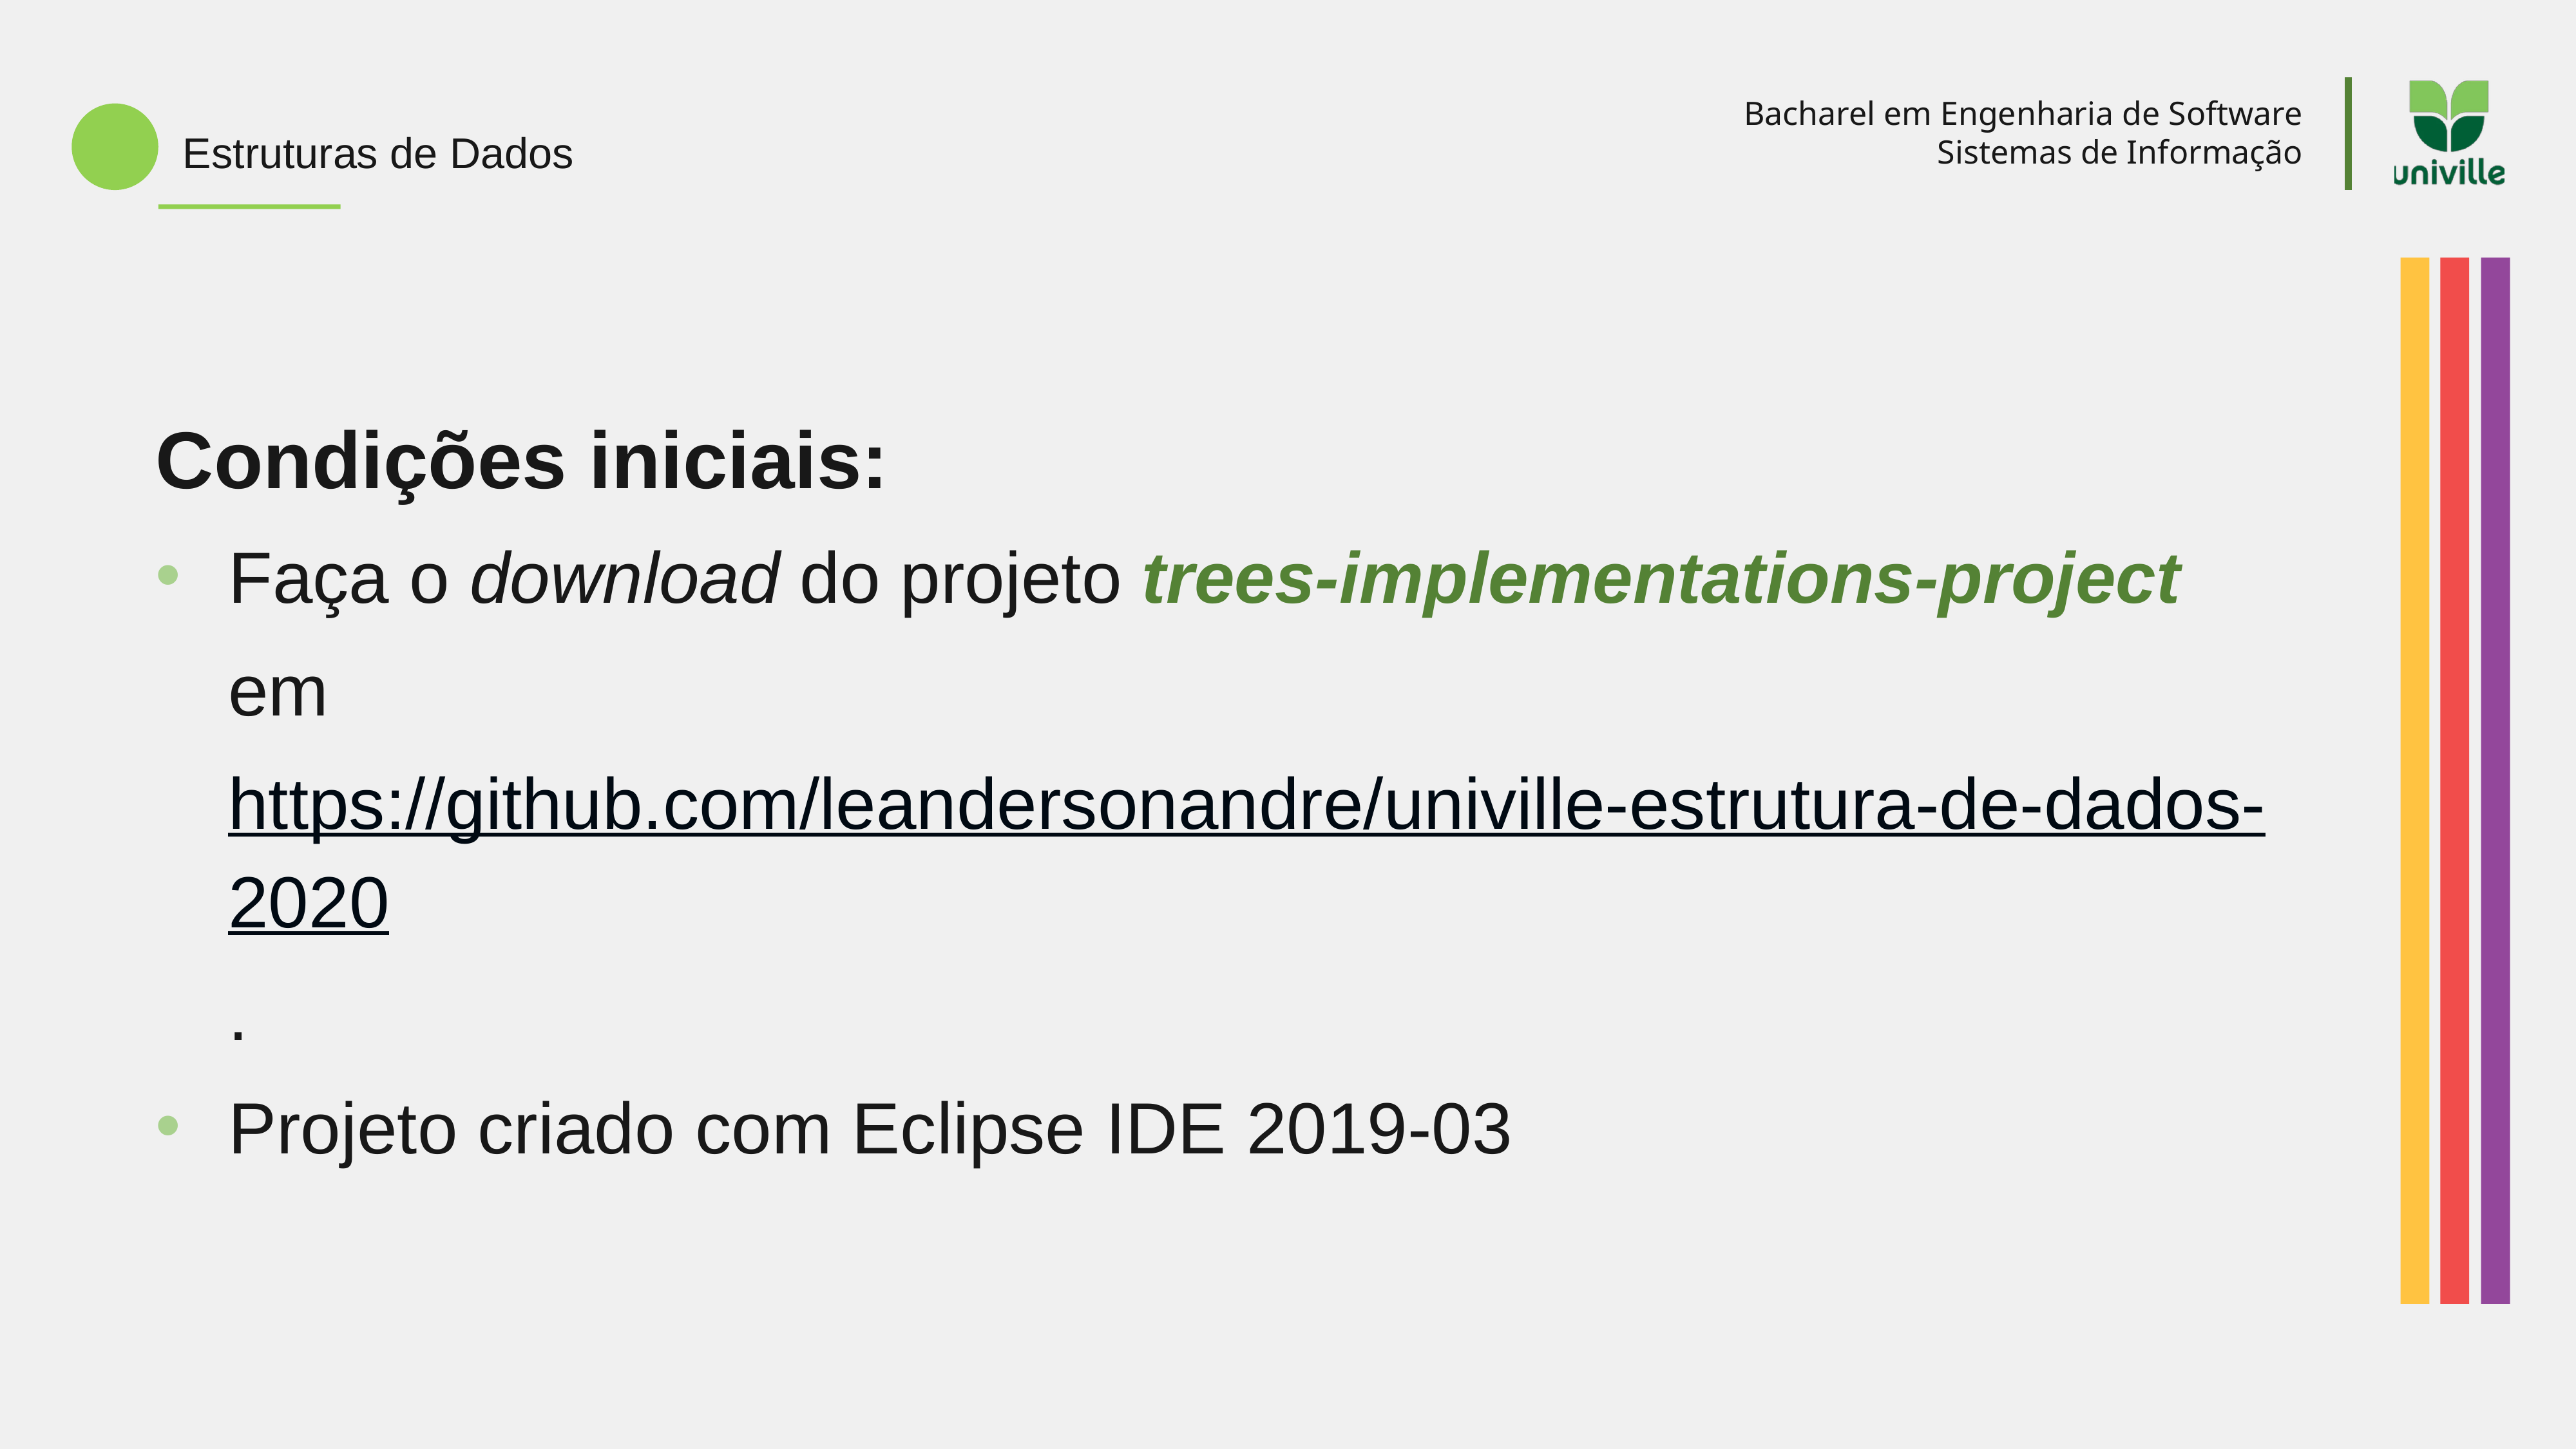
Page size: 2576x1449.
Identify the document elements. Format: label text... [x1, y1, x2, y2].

text_box Condições iniciais: Faça o download do projeto trees-implementations-project em https://github.com/leandersonandre/univille-estrutura-de-dados-2020. Projeto criado com Eclipse IDE 2019-03 [146, 374, 2275, 1188]
text_box Bacharel em Engenharia de Software Sistemas de Informação [1734, 88, 2313, 176]
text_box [2400, 257, 2510, 1305]
picture [2394, 77, 2504, 188]
text_box [72, 103, 158, 191]
text_box [158, 204, 341, 209]
text_box Estruturas de Dados [173, 120, 1724, 182]
